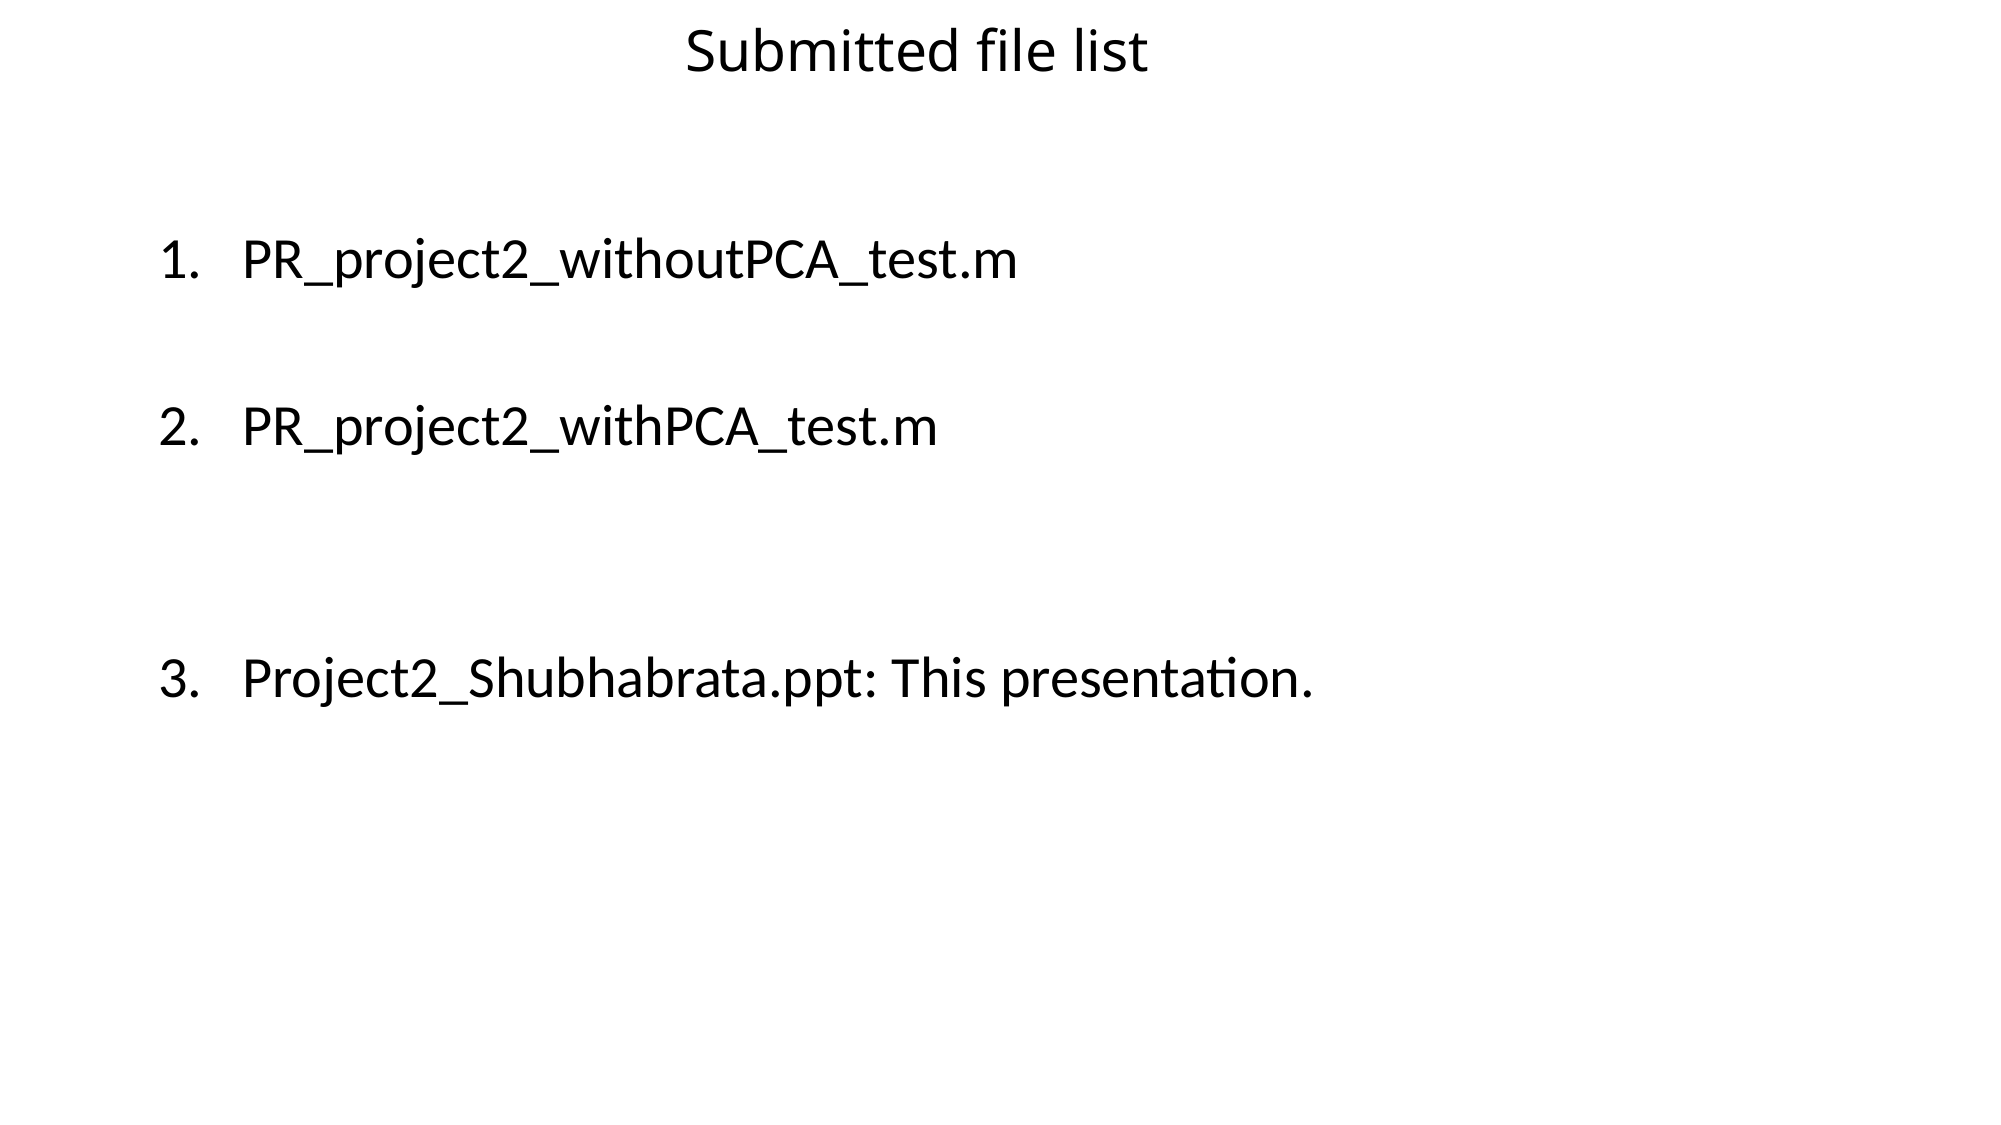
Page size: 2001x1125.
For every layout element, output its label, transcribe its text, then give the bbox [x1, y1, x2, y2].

title Submitted file list [463, 14, 1372, 91]
list PR_project2_withoutPCA_test.m PR_project2_withPCA_test.m Project2_Shubhabrata.ppt: This presentation. [143, 220, 1962, 1047]
